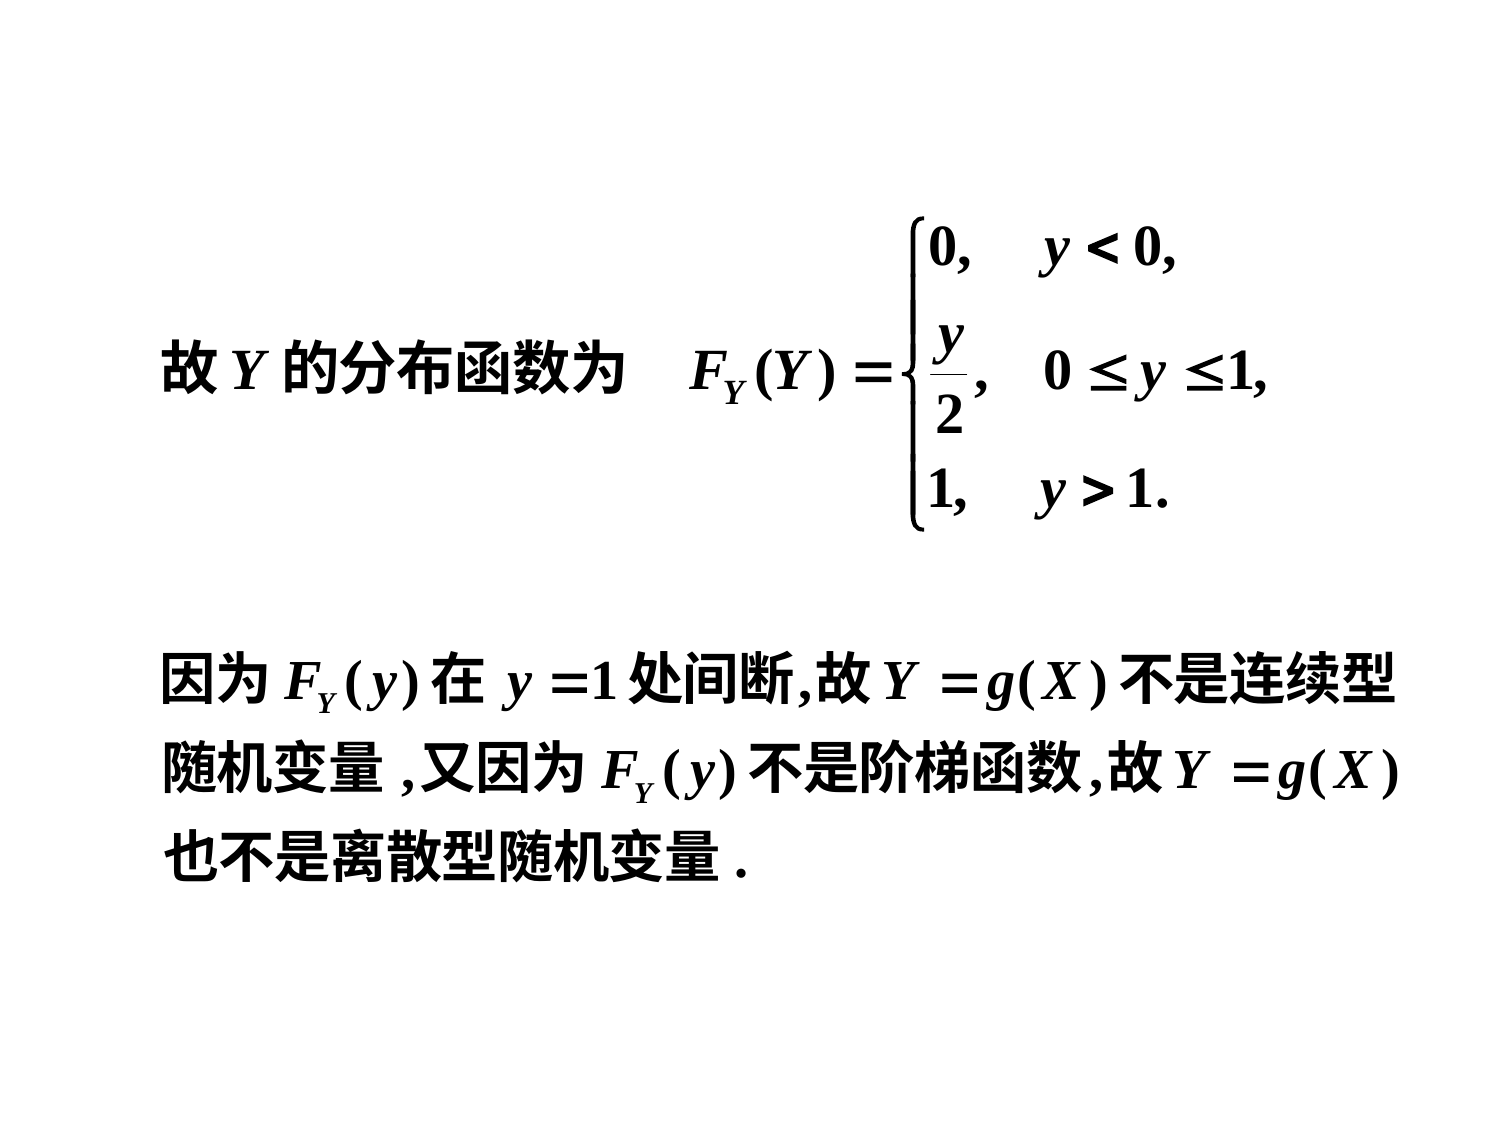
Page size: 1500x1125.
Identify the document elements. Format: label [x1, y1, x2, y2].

text_box [160, 212, 1271, 536]
text_box [162, 649, 1418, 890]
